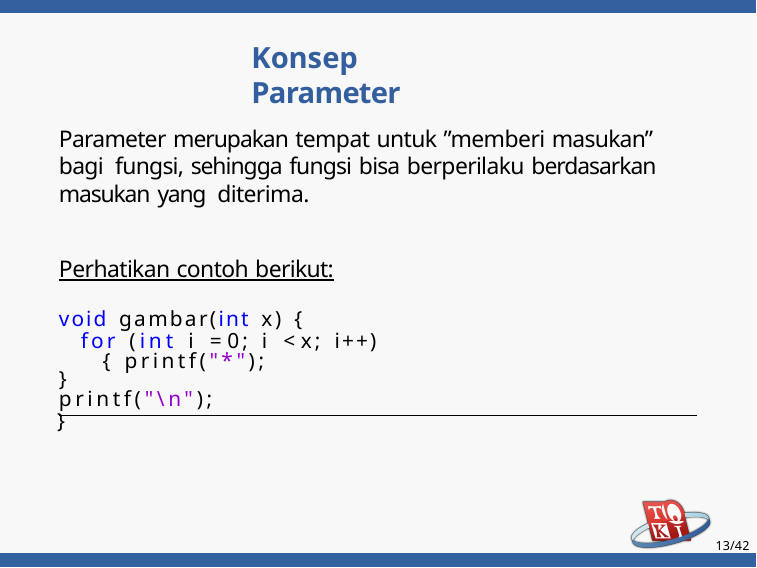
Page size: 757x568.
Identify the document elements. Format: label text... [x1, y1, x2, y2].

text_box Parameter merupakan tempat untuk ”memberi masukan” bagi fungsi, sehingga fungsi bisa berperilaku berdasarkan masukan yang diterima. Perhatikan contoh berikut: void gambar(int x) { for (int i = 0; i < x; i++) { printf("*"); } printf("\n"); } [56, 122, 699, 433]
title Konsep Parameter [249, 36, 507, 122]
picture [0, 0, 756, 13]
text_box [0, 495, 757, 568]
